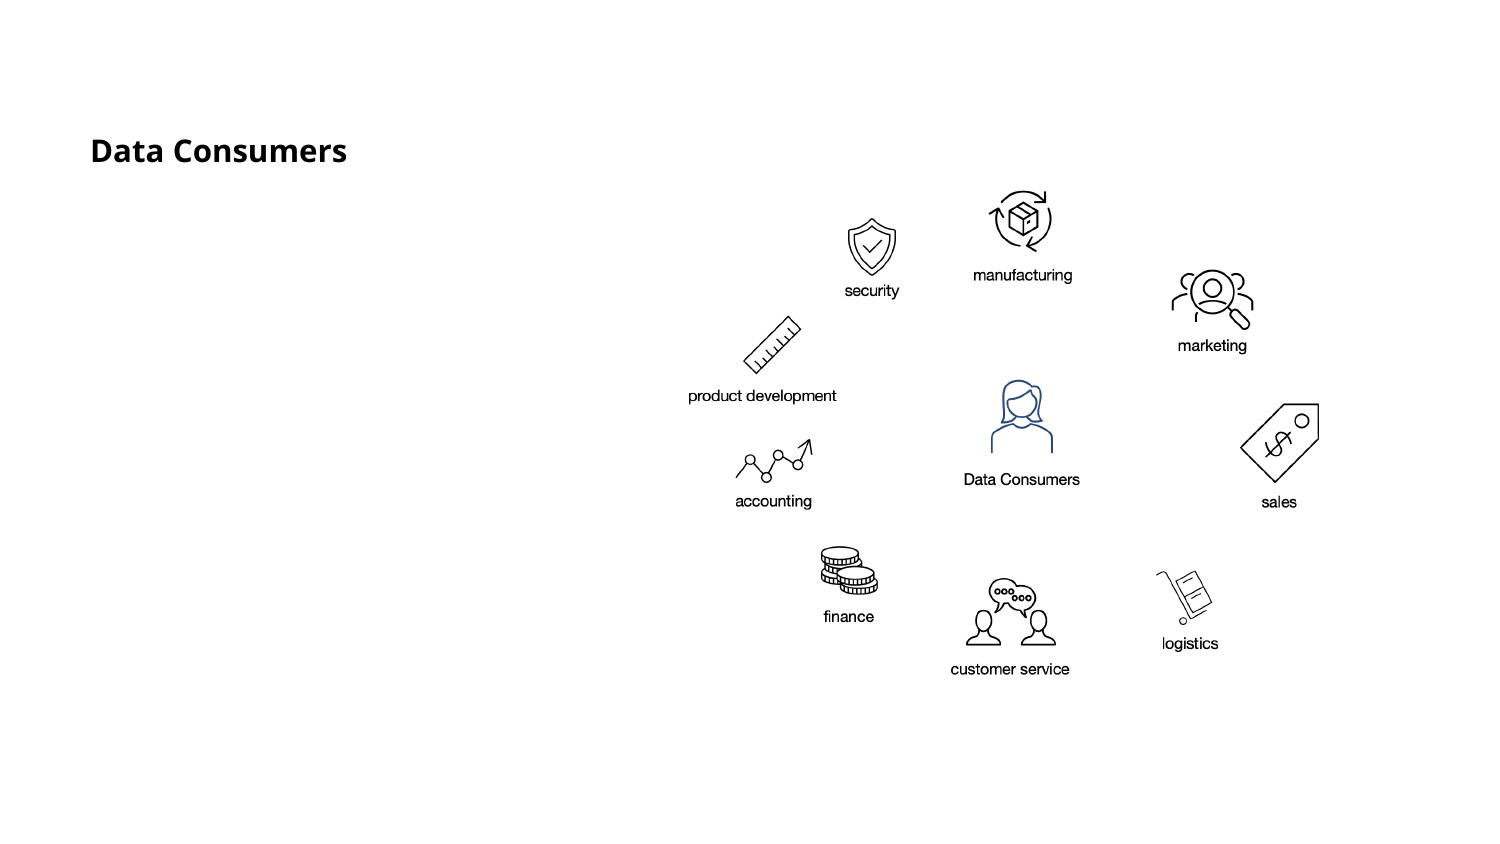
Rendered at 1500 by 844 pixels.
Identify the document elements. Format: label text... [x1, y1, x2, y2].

title Data Consumers [75, 33, 569, 177]
picture [596, 176, 1435, 689]
